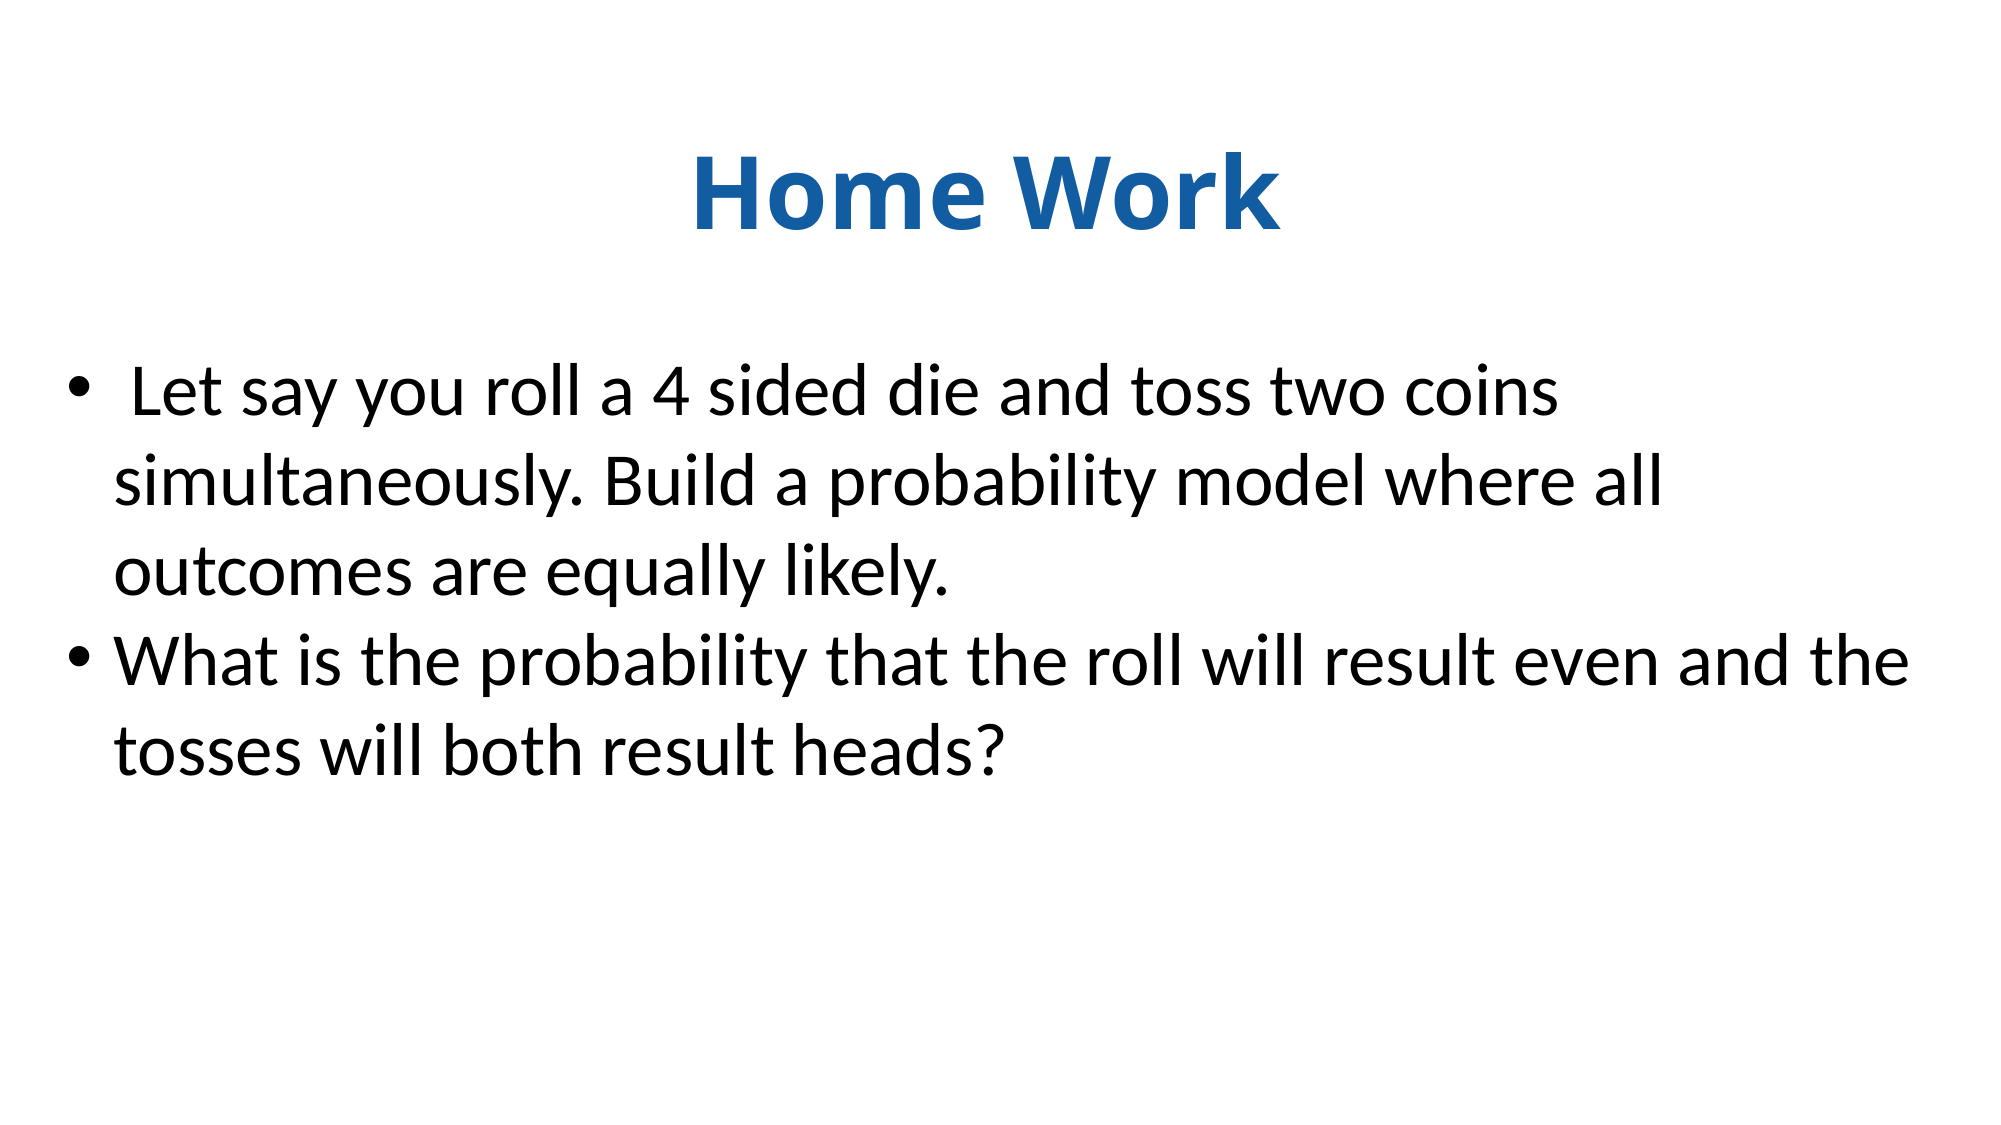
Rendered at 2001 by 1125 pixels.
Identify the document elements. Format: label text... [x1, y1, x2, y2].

text_box Let say you roll a 4 sided die and toss two coins simultaneously. Build a probability model where all outcomes are equally likely. What is the probability that the roll will result even and the tosses will both result heads? [51, 333, 1985, 798]
text_box Home Work [0, 109, 1985, 259]
